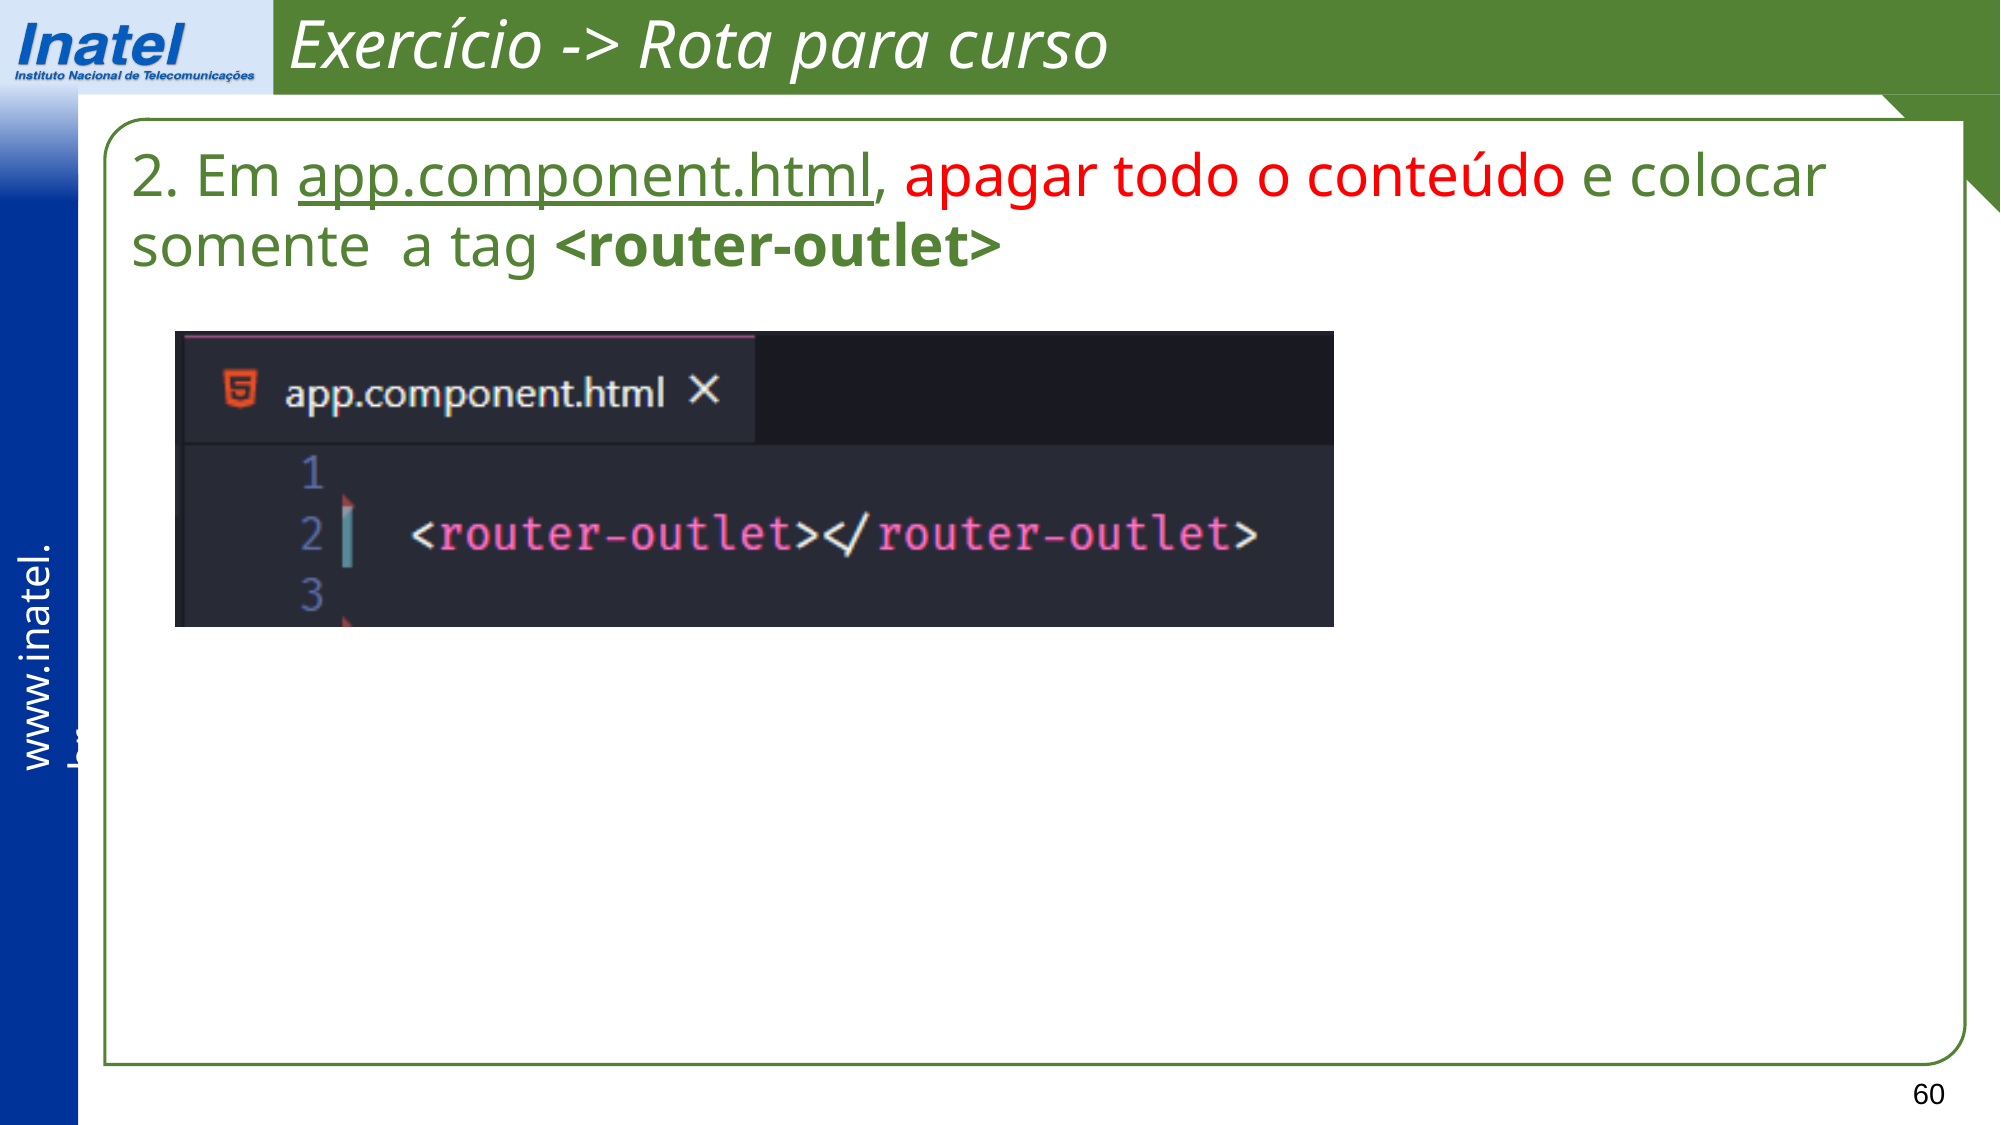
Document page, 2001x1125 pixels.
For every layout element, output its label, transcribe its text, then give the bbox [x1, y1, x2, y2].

text_box 2. Em app.component.html, apagar todo o conteúdo e colocar somente a tag <router-outlet> [103, 117, 1967, 1067]
text_box [1881, 96, 2000, 215]
picture [12, 20, 258, 85]
text_box Exercício -> Rota para curso [272, 0, 2000, 96]
picture [175, 330, 1334, 627]
